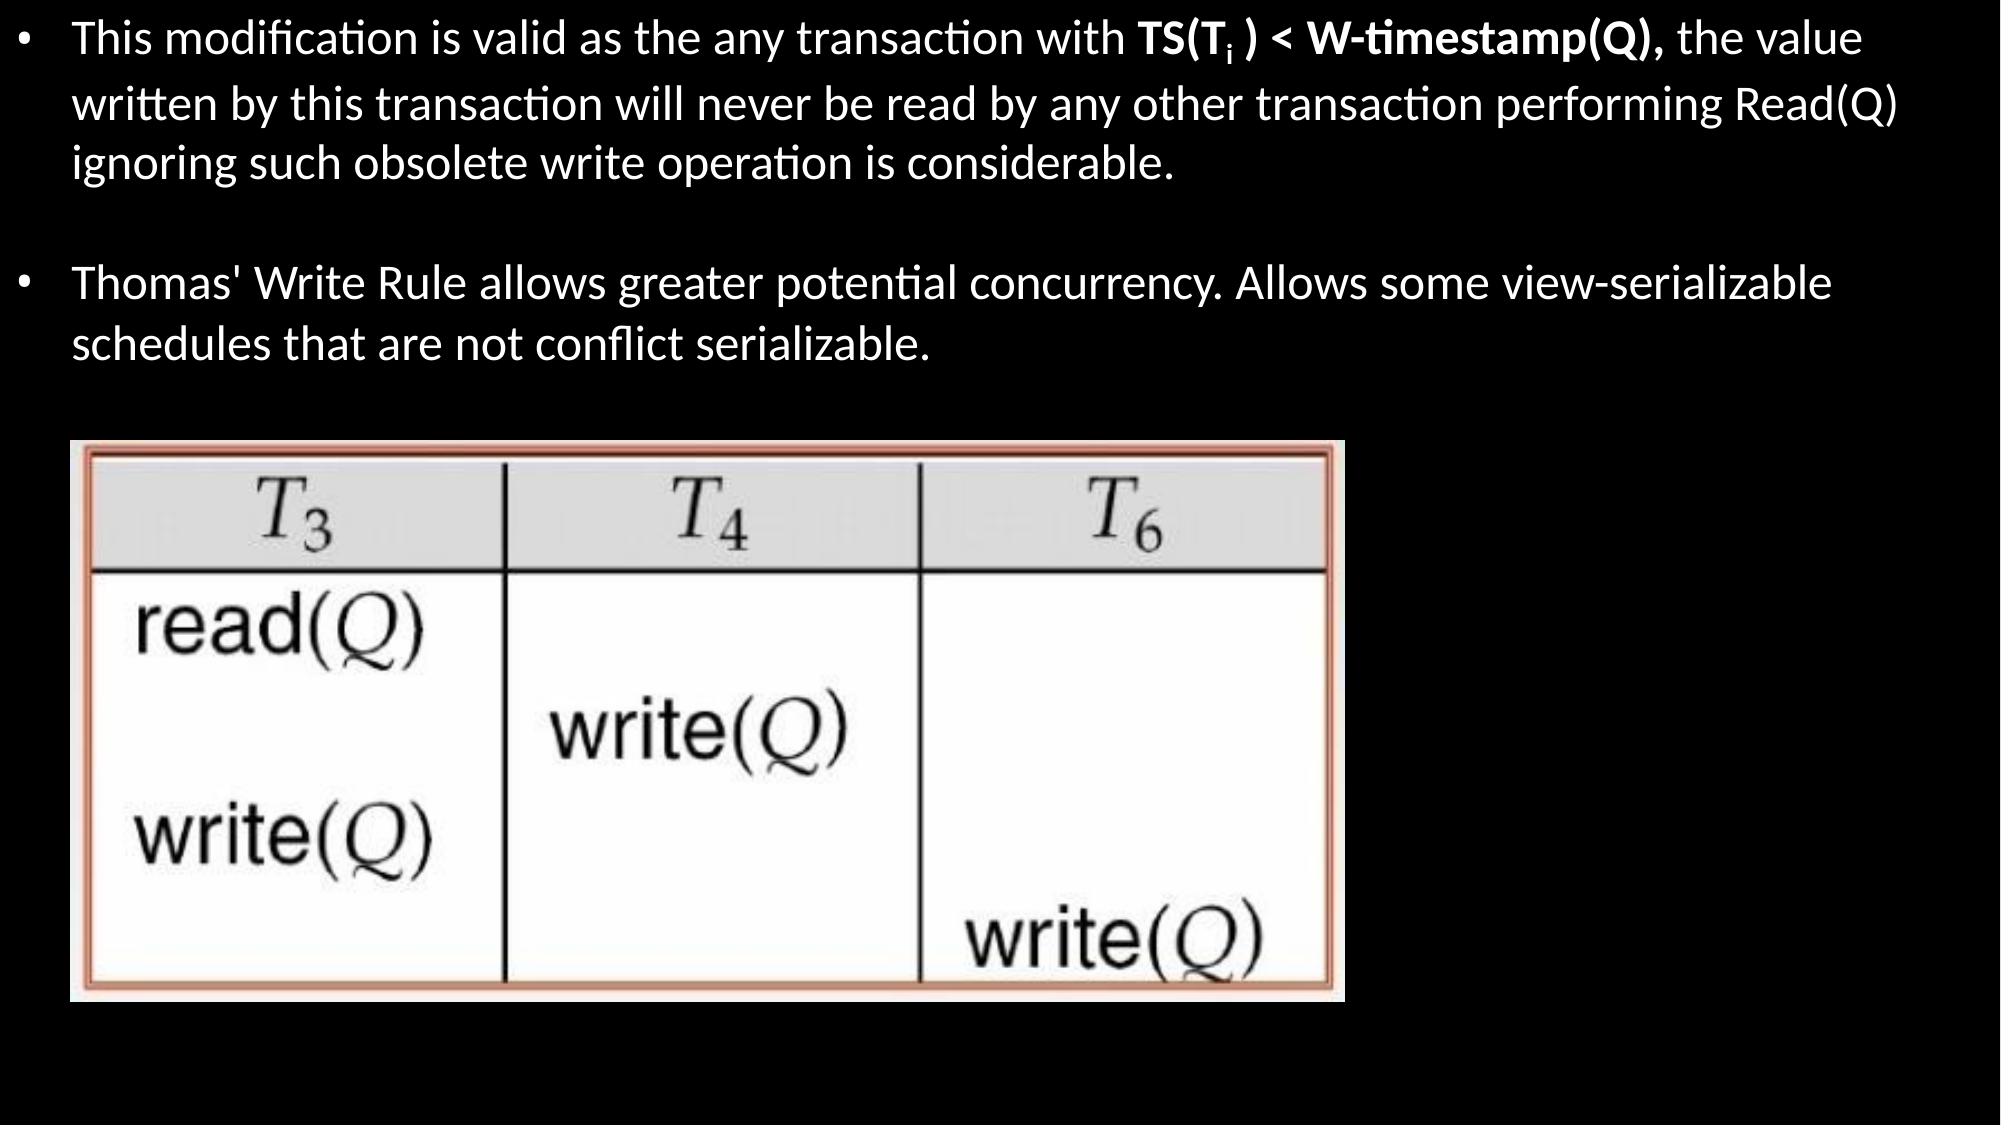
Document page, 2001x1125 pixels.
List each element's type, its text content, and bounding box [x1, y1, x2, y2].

picture [70, 440, 1345, 1003]
text_box This modification is valid as the any transaction with TS(Ti ) < W-timestamp(Q), the value written by this transaction will never be read by any other transaction performing Read(Q) ignoring such obsolete write operation is considerable. Thomas' Write Rule allows greater potential concurrency. Allows some view-serializable schedules that are not conflict serializable. [6, 2, 1912, 370]
